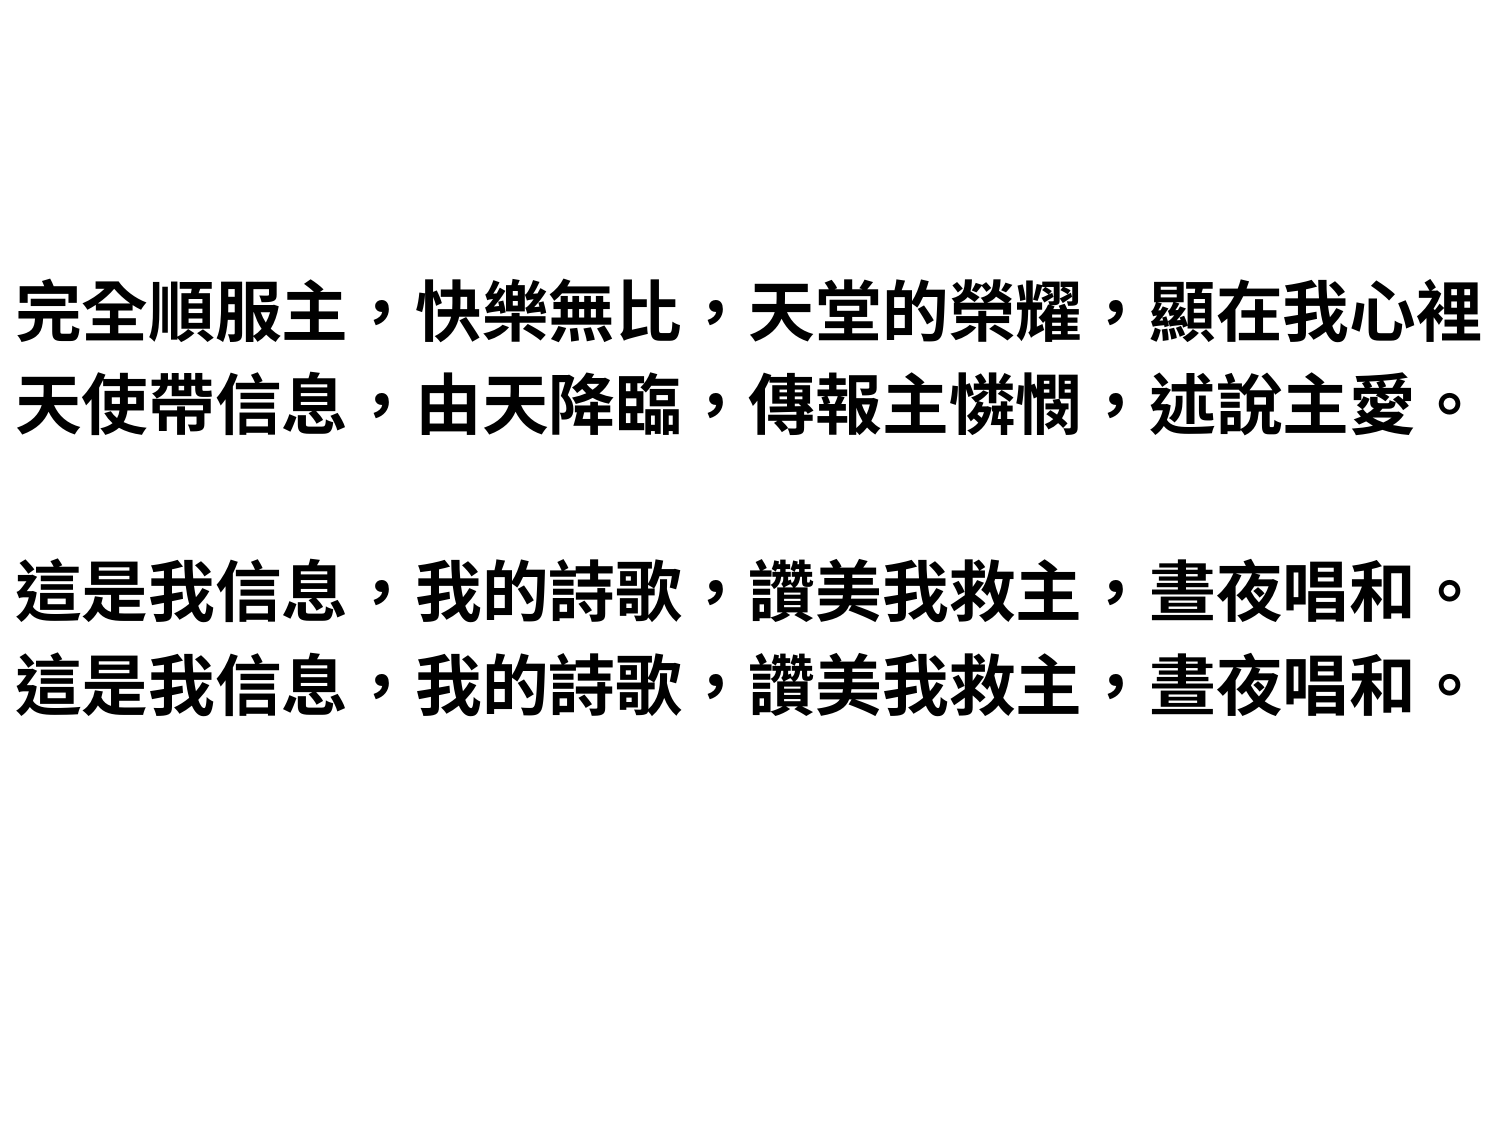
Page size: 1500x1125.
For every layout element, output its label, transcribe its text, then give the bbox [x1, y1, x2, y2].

list 完全順服主，快樂無比，天堂的榮耀，顯在我心裡， 天使帶信息，由天降臨，傳報主憐憫，述說主愛。 這是我信息，我的詩歌，讚美我救主，晝夜唱和。 這是我信息，我的詩歌，讚美我救主，晝夜唱和。 [0, 262, 1500, 1005]
